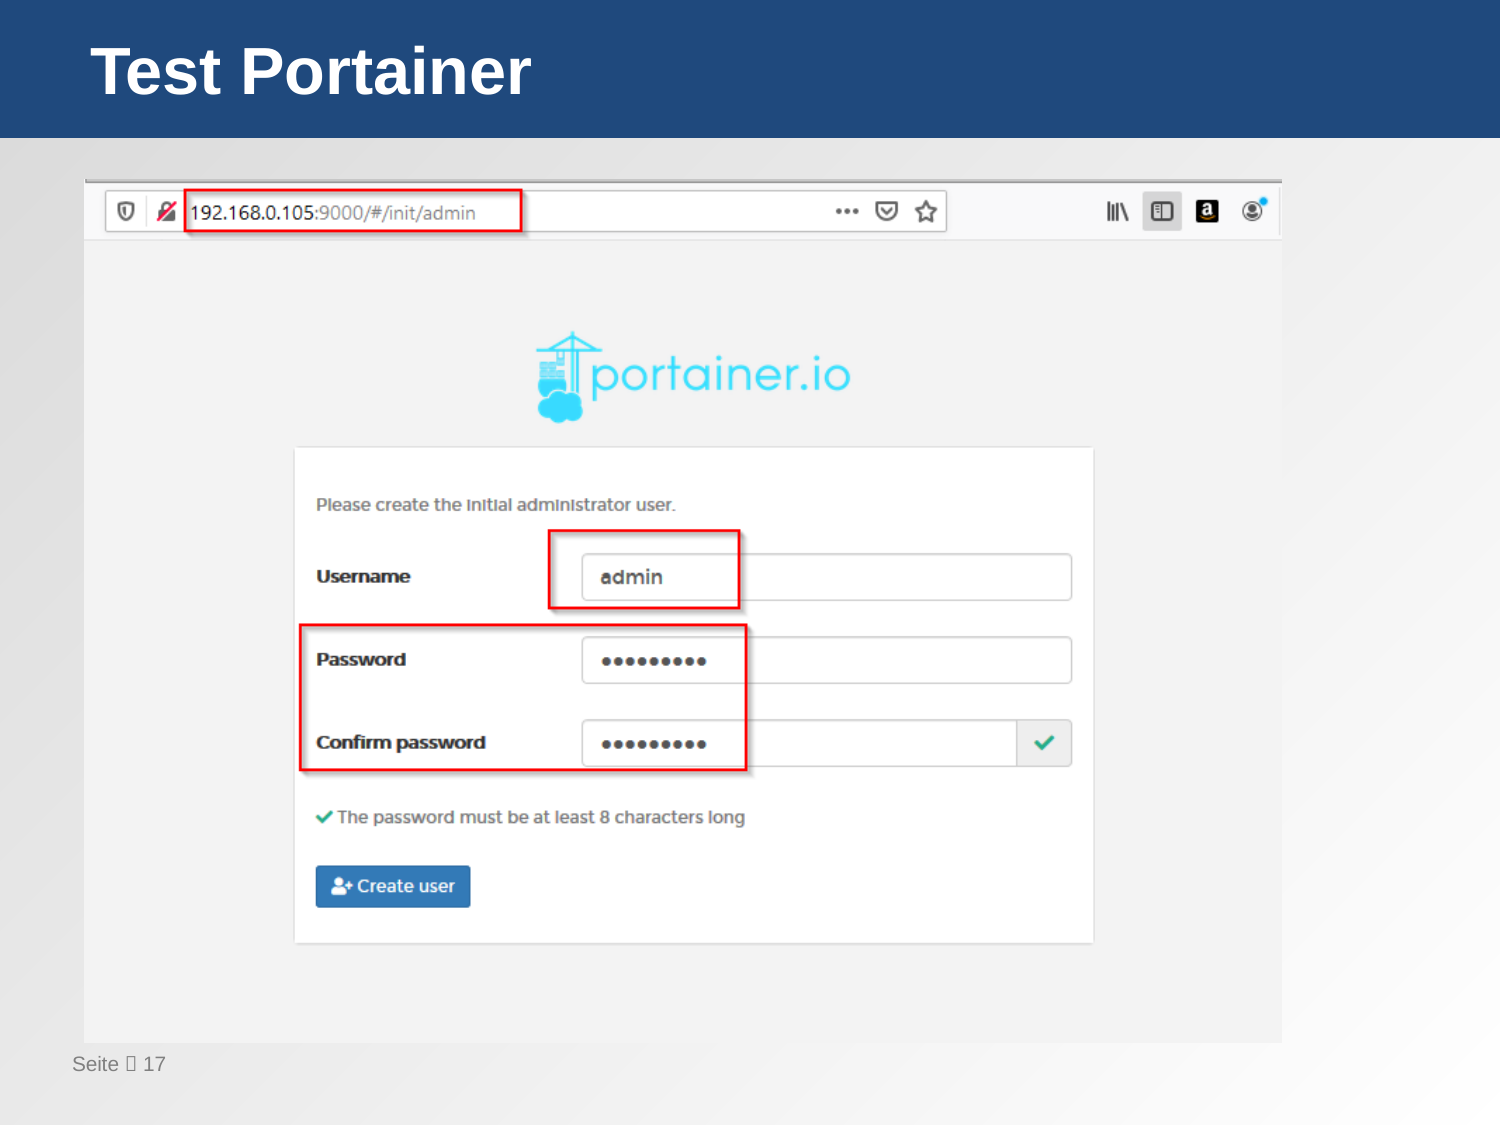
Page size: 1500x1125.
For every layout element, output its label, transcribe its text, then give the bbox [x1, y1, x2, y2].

title Test Portainer [75, 20, 1425, 208]
picture [83, 179, 1282, 1043]
